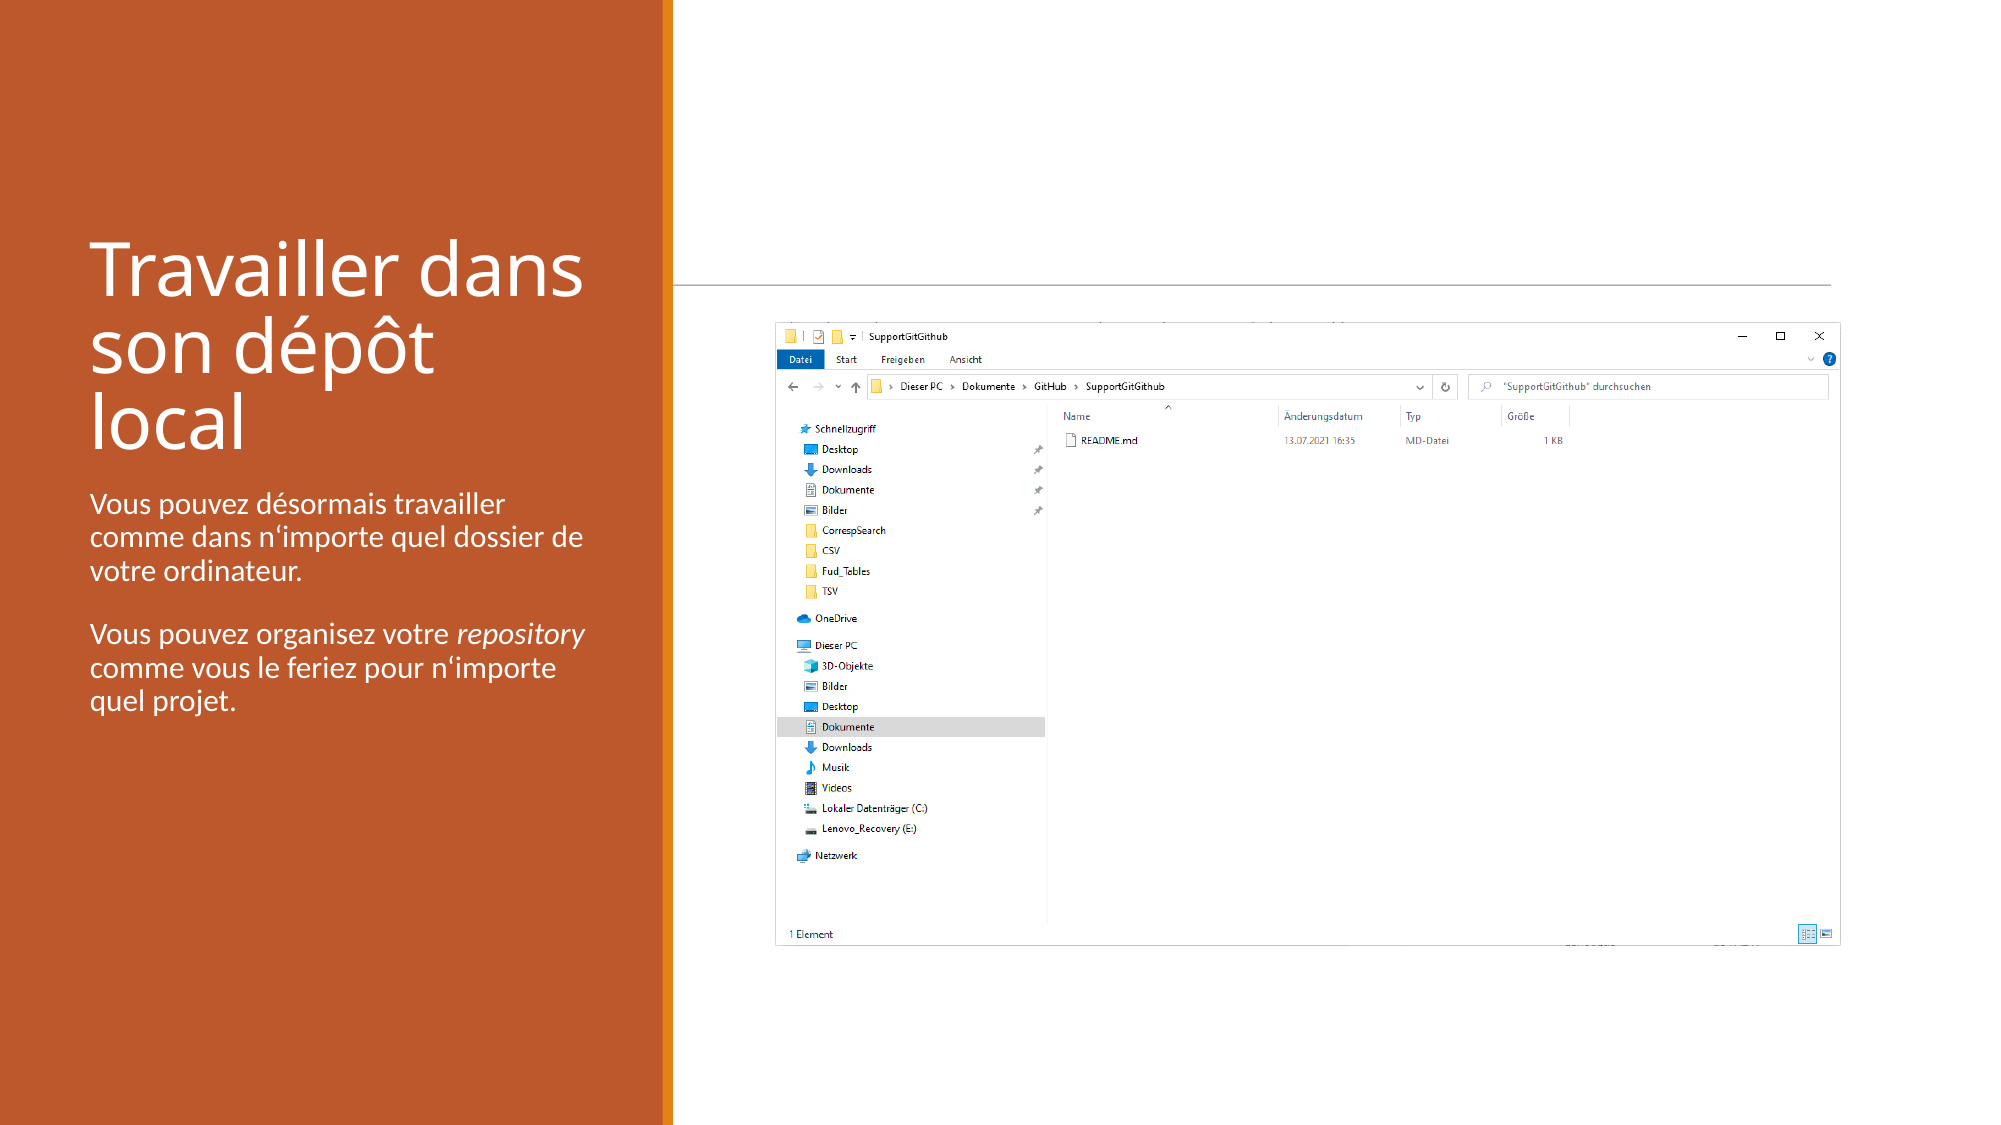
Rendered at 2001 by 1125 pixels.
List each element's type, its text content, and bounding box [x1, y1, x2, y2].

picture [775, 322, 1841, 946]
text_box Vous pouvez désormais travailler comme dans n‘importe quel dossier de votre ordinateur. Vous pouvez organisez votre repository comme vous le feriez pour n‘importe quel projet. [75, 479, 600, 1035]
text_box Travailler dans son dépôt local [75, 97, 600, 473]
